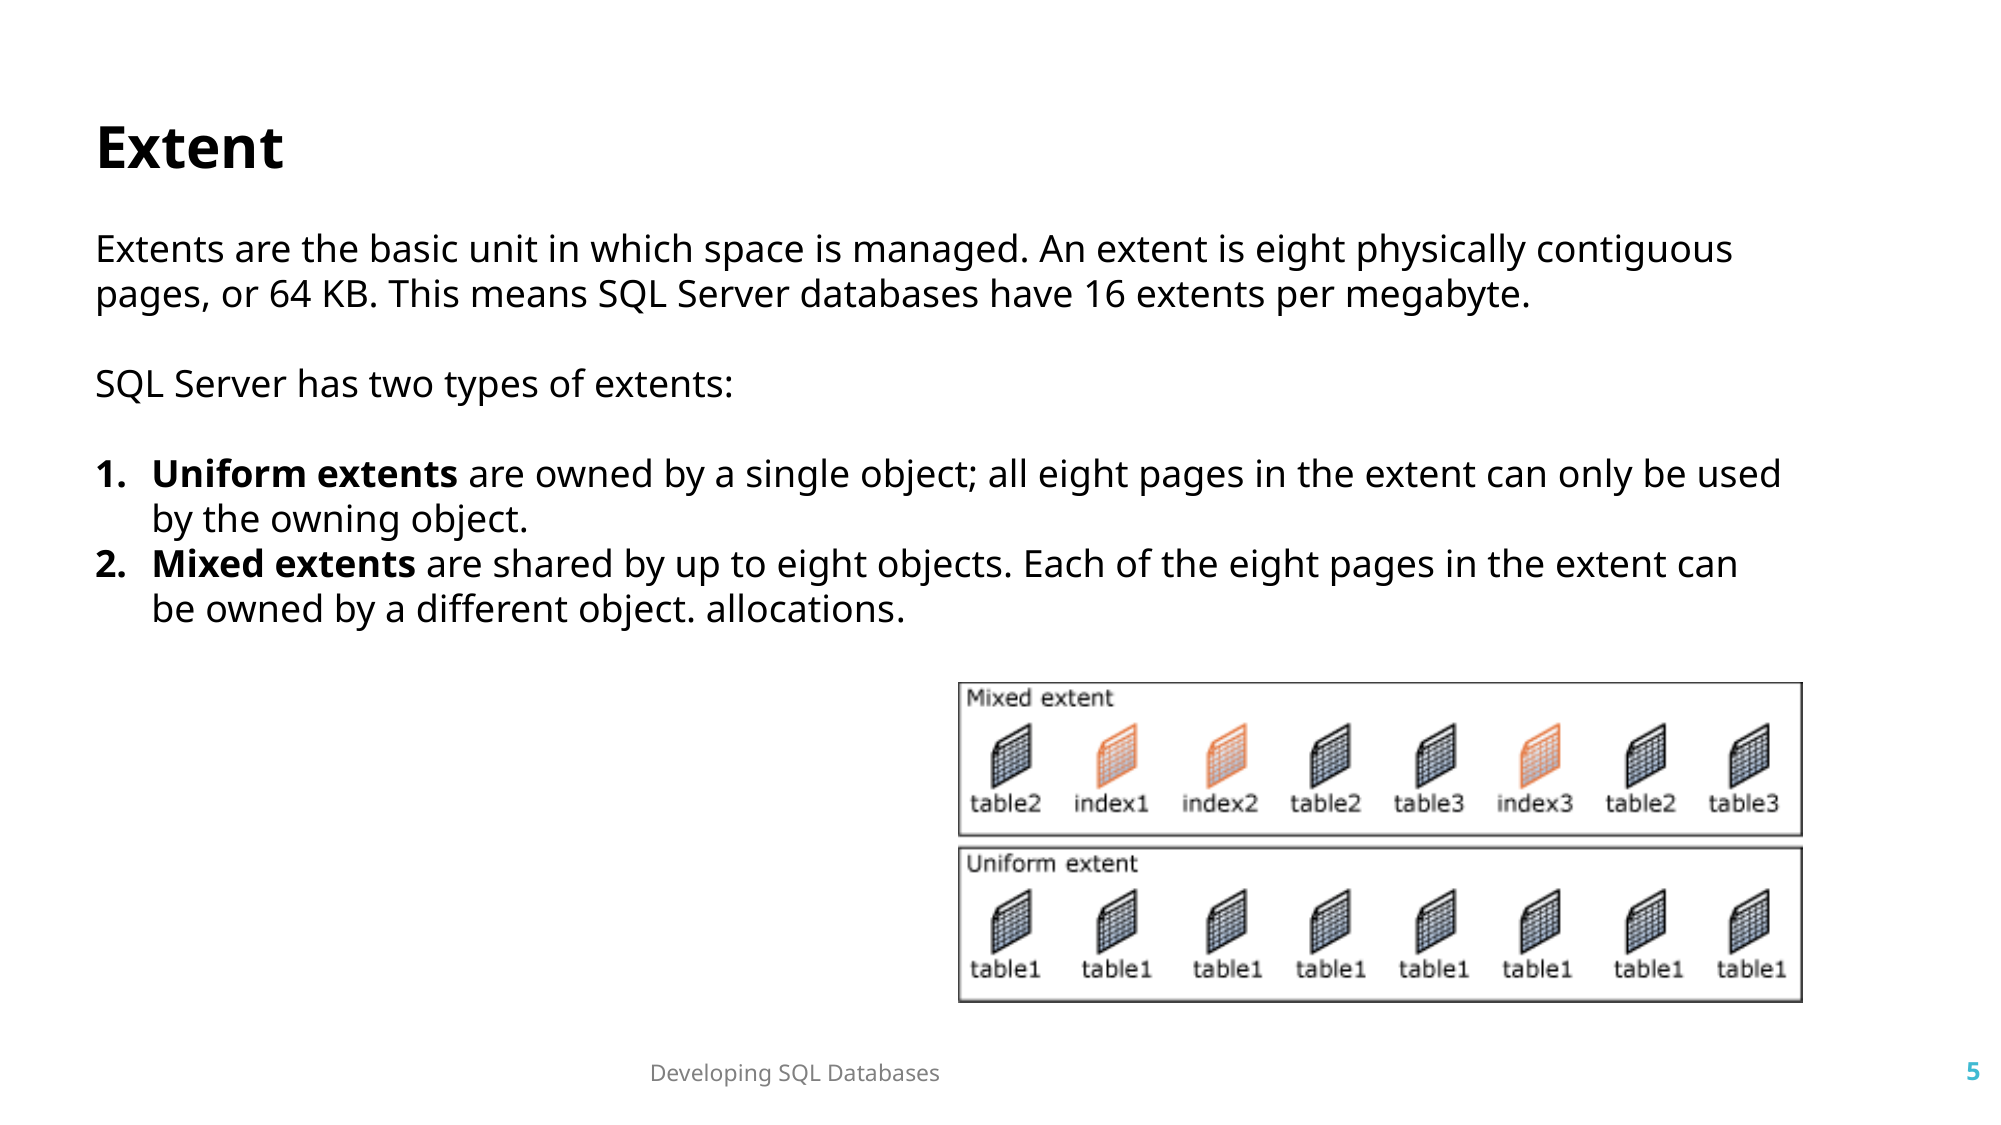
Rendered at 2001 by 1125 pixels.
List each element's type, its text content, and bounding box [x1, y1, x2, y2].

footer Developing SQL Databases [634, 1042, 1605, 1103]
text_box Extent Extents are the basic unit in which space is managed. An extent is eight physically contiguous pages, or 64 KB. This means SQL Server databases have 16 extents per megabyte. SQL Server has two types of extents: Uniform extents are owned by a single object; all eight pages in the extent can only be used by the owning object. Mixed extents are shared by up to eight objects. Each of the eight pages in the extent can be owned by a different object. allocations. [80, 102, 1803, 638]
slide_number 5 [1744, 1042, 1996, 1103]
picture [957, 682, 1803, 1004]
